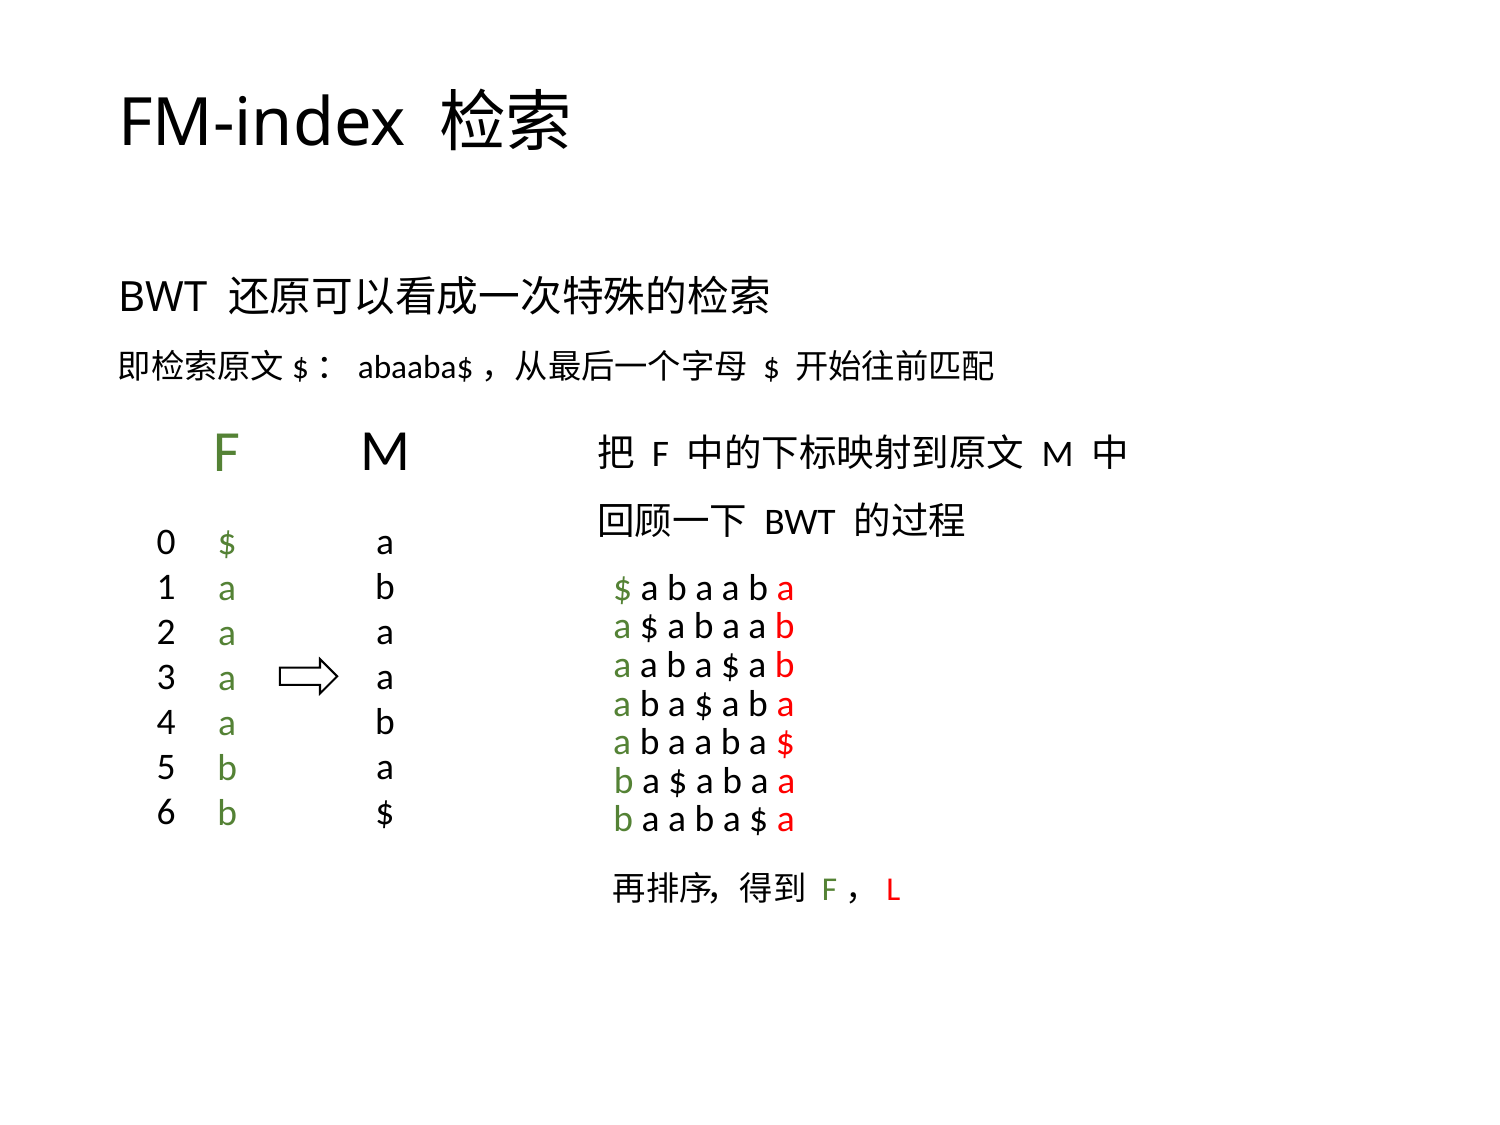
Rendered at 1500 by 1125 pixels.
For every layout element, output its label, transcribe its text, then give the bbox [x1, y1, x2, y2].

text_box 0 1 2 3 4 5 6 [141, 509, 191, 840]
text_box $ a b a a b a [598, 555, 810, 594]
text_box M a b a a b a $ [345, 404, 425, 840]
text_box F $ a a a a b b [198, 405, 256, 840]
text_box ，得到 F，L [691, 860, 916, 915]
text_box a b a a b a $ [598, 709, 810, 770]
list BWT 还原可以看成一次特殊的检索 [103, 236, 1397, 318]
text_box 把 F 中的下标映射到原文 M 中 回顾一下 BWT 的过程 [582, 399, 1144, 550]
text_box b a $ a b a a [599, 748, 819, 808]
text_box a $ a b a a b [598, 594, 810, 632]
text_box b a a b a $ a [598, 786, 810, 847]
text_box 即检索原文$：abaaba$，从最后一个字母 $ 开始往前匹配 [103, 318, 1397, 393]
text_box 再排序 [598, 860, 691, 915]
text_box [278, 656, 339, 696]
text_box a a b a $ a b [598, 632, 810, 671]
title FM-index 检索 [103, 59, 1397, 188]
text_box a b a $ a b a [598, 671, 810, 709]
